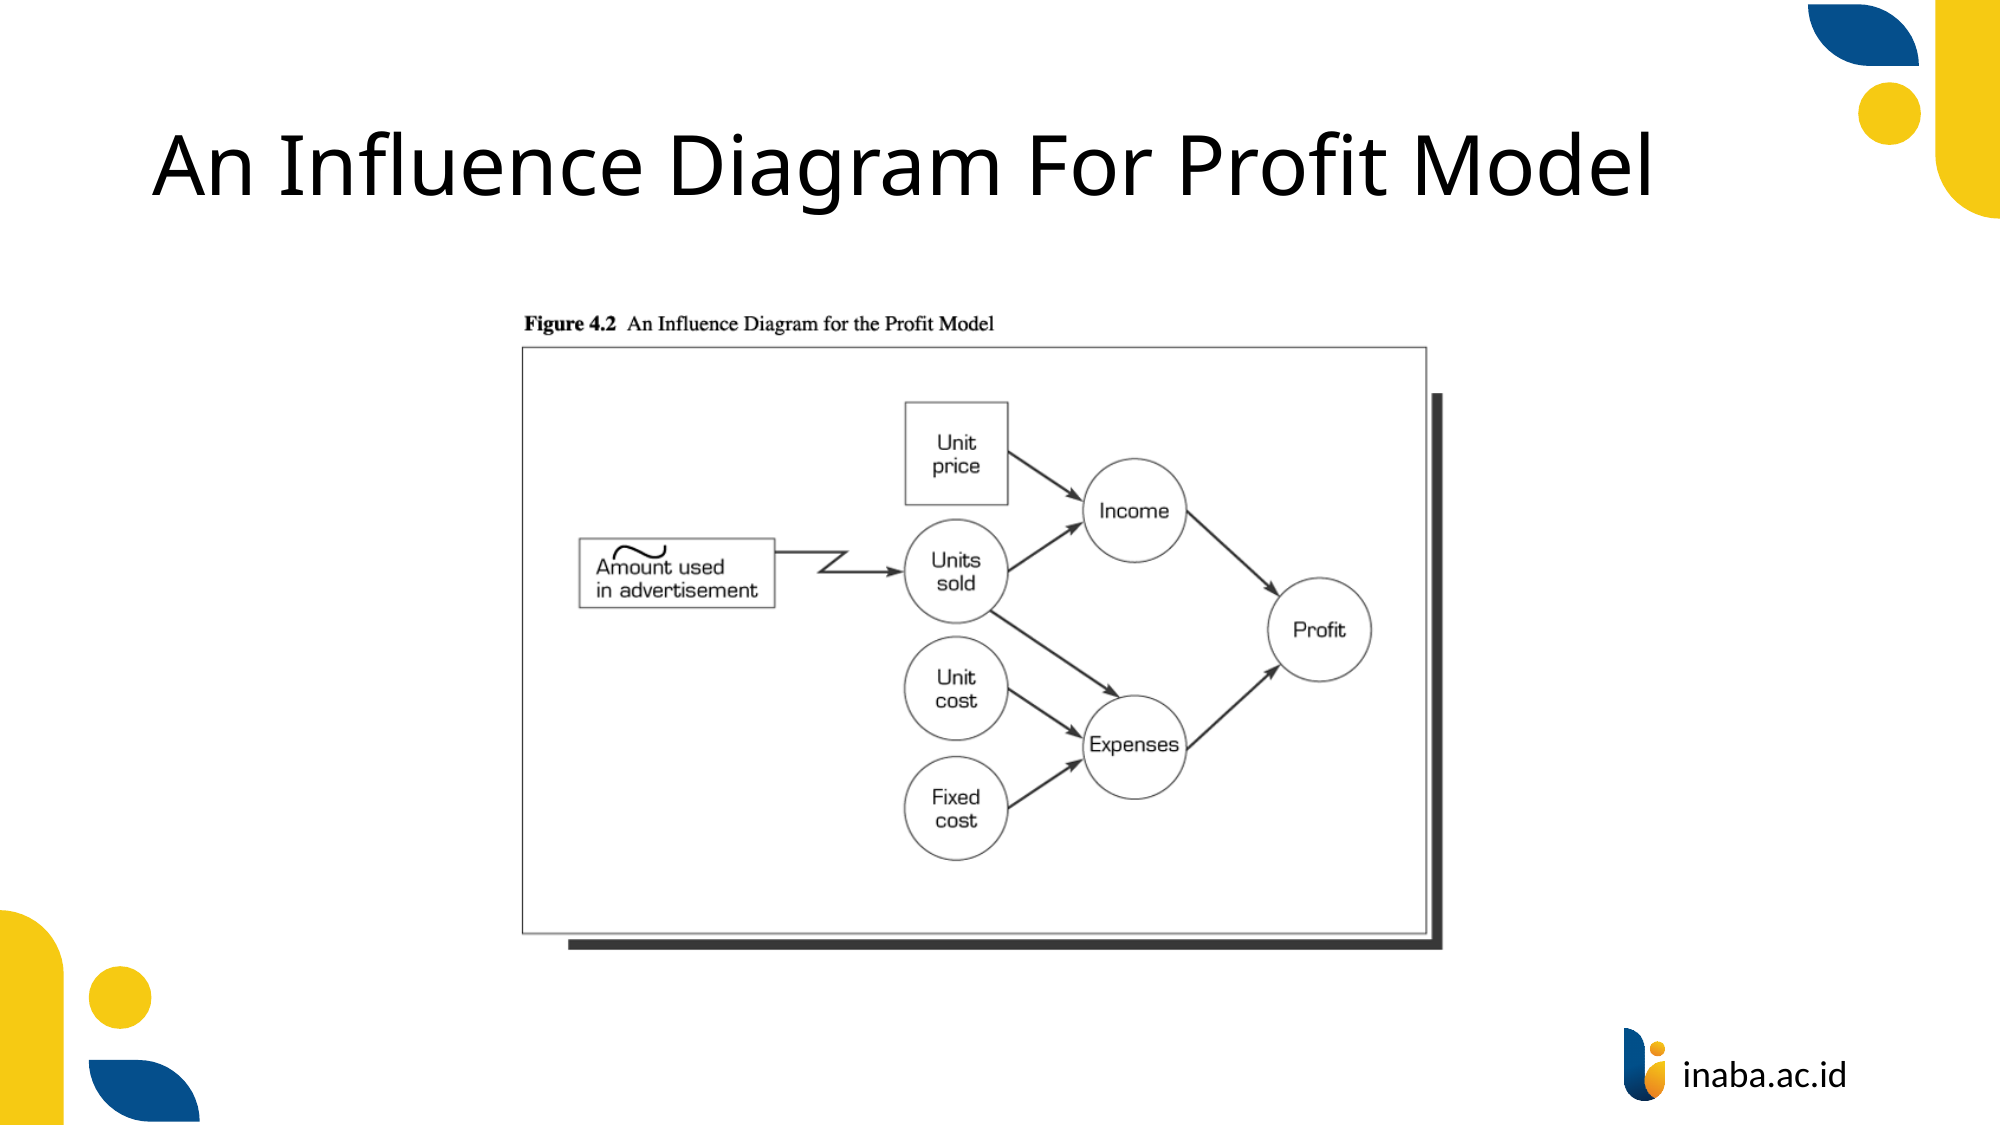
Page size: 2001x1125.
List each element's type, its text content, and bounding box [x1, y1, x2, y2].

picture [1624, 1028, 1665, 1101]
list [509, 301, 1455, 965]
title An Influence Diagram For Profit Model [137, 59, 1863, 278]
